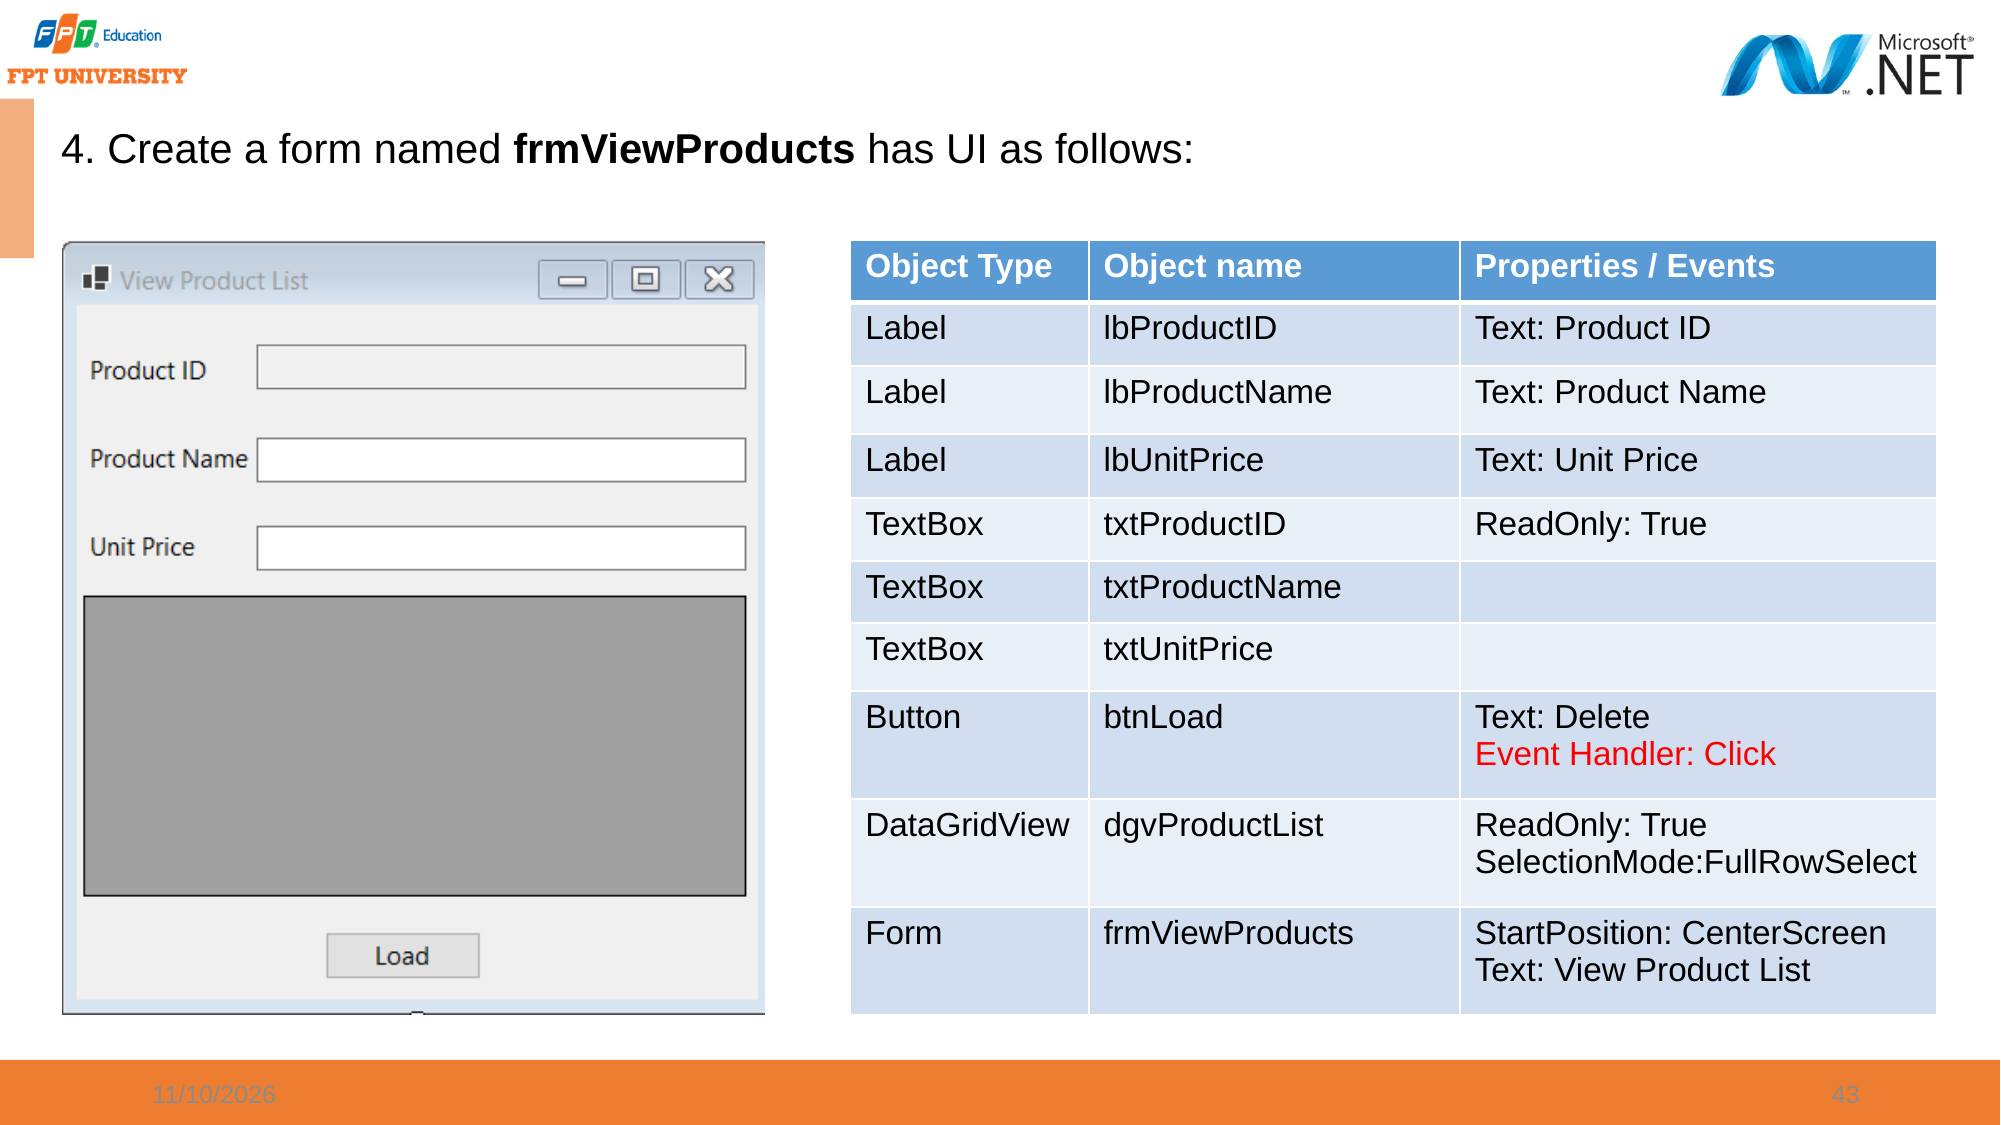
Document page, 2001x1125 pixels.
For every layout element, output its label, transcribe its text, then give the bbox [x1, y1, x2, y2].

table_cell Text: Product Name [1461, 367, 1936, 433]
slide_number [137, 1063, 588, 1123]
table_cell Form [851, 908, 1088, 1014]
table_cell TextBox [851, 499, 1088, 560]
table_cell ReadOnly: True SelectionMode:FullRowSelect [1461, 800, 1936, 906]
table_cell frmViewProducts [1090, 908, 1459, 1014]
table_cell lbProductName [1090, 367, 1459, 433]
table_cell dgvProductList [1090, 800, 1459, 906]
picture [1685, 0, 2001, 129]
title 4. Create a form named frmViewProducts has UI as follows: [46, 102, 1235, 197]
table_header Properties / Events [1461, 241, 1936, 300]
table_cell txtUnitPrice [1090, 624, 1459, 690]
table_cell Label [851, 367, 1088, 433]
table_cell DataGridView [851, 800, 1088, 906]
table_cell txtProductName [1090, 562, 1459, 622]
table_cell TextBox [851, 624, 1088, 690]
table_cell TextBox [851, 562, 1088, 622]
table_cell btnLoad [1090, 692, 1459, 798]
table_cell lbProductID [1090, 305, 1459, 365]
table_cell [1461, 624, 1936, 690]
table_header Object Type [851, 241, 1088, 300]
table_cell Text: Product ID [1461, 305, 1936, 365]
table_header Object name [1090, 241, 1459, 300]
table_cell Text: Delete Event Handler: Click [1461, 692, 1936, 798]
table_cell Label [851, 305, 1088, 365]
table_cell Text: Unit Price [1461, 435, 1936, 497]
table_cell [1461, 562, 1936, 622]
slide_number 43 [1424, 1063, 1875, 1123]
picture [0, 0, 194, 94]
picture [62, 240, 765, 1015]
table_cell lbUnitPrice [1090, 435, 1459, 497]
table_cell Label [851, 435, 1088, 497]
table_cell ReadOnly: True [1461, 499, 1936, 560]
table_cell Button [851, 692, 1088, 798]
table_cell StartPosition: CenterScreen Text: View Product List [1461, 908, 1936, 1014]
table_cell txtProductID [1090, 499, 1459, 560]
